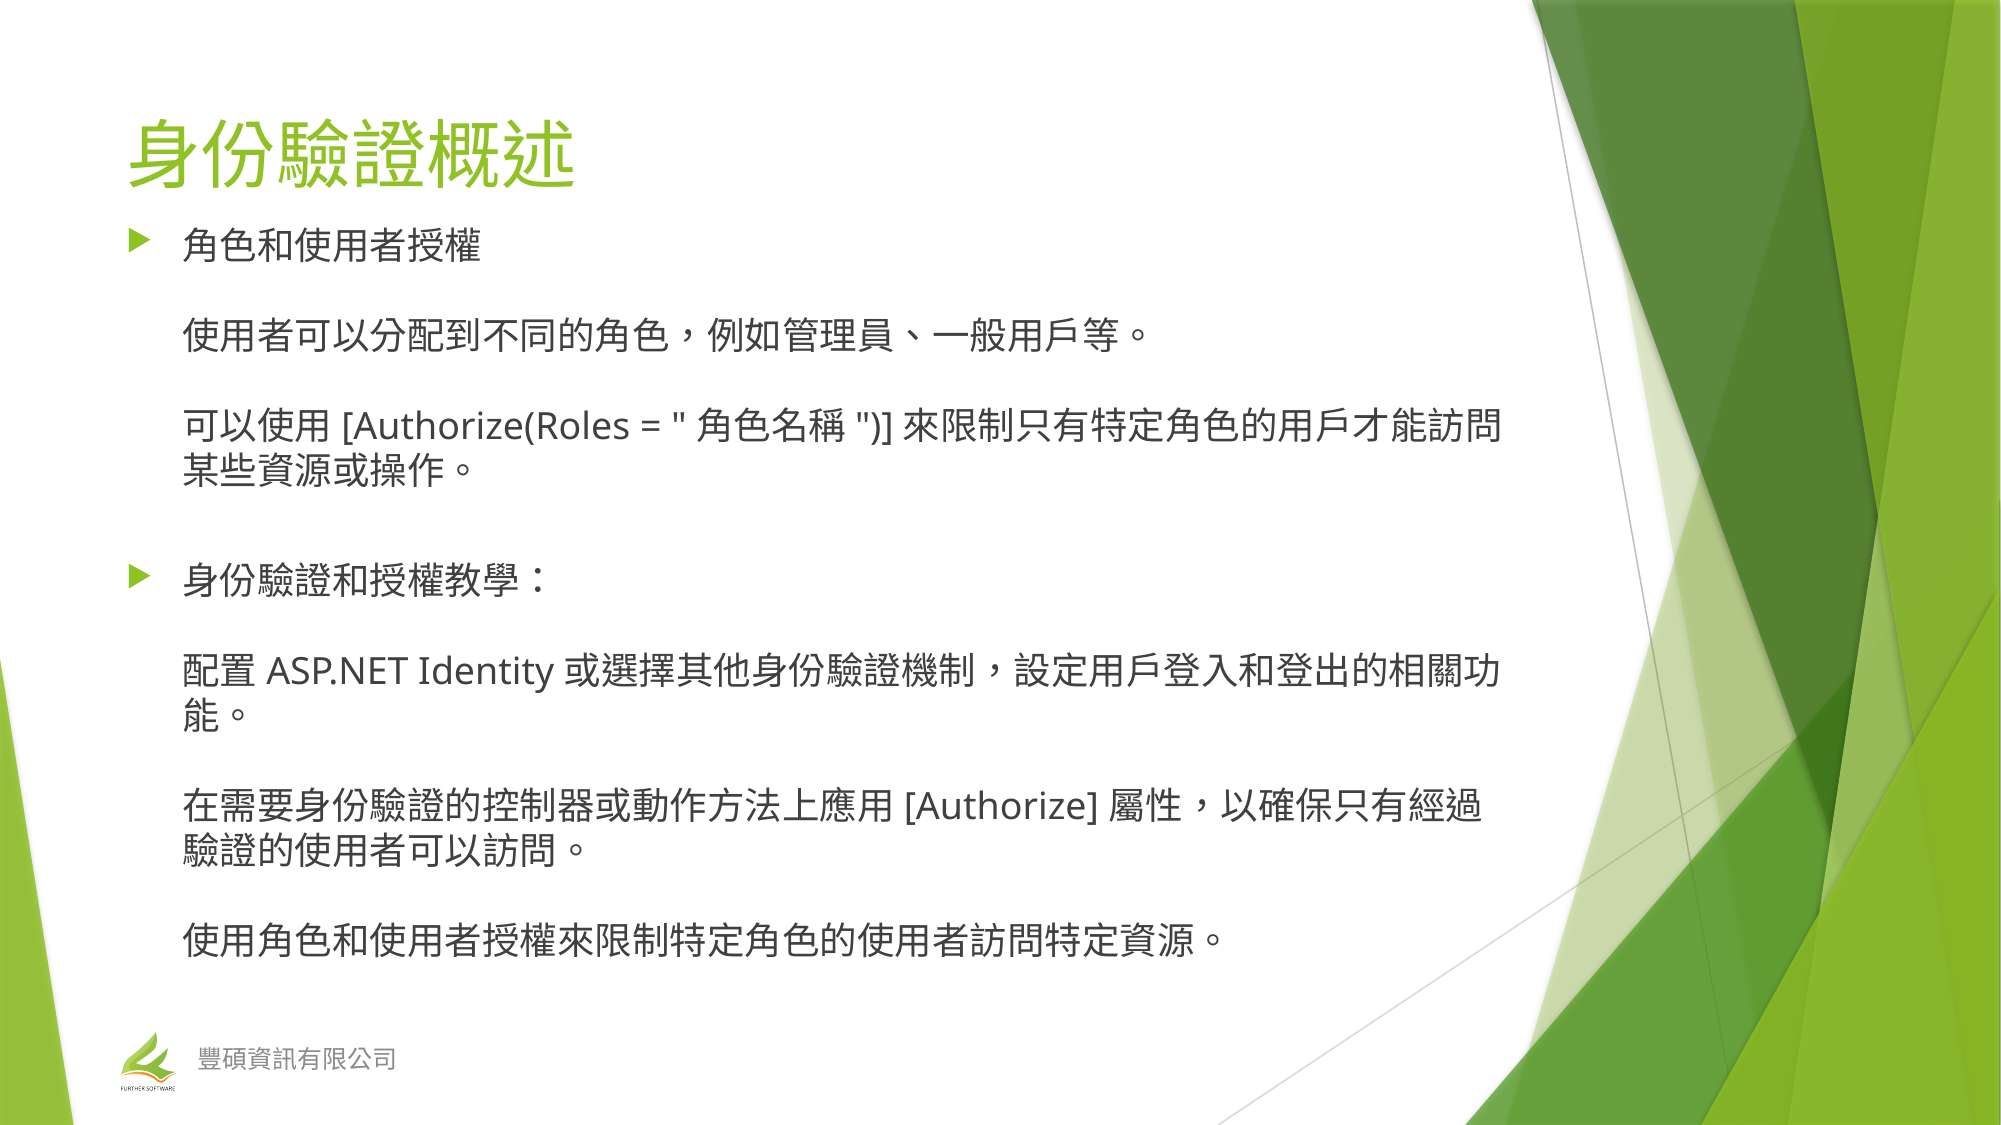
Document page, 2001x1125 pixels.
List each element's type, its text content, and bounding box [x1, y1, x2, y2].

picture [110, 1023, 184, 1097]
title 身份驗證概述 [111, 99, 1522, 214]
footer 豐碩資訊有限公司 [183, 1028, 1145, 1089]
list 角色和使用者授權 使用者可以分配到不同的角色，例如管理員、一般用戶等。 可以使用[Authorize(Roles = "角色名稱")]來限制只有特定角色的用戶才能訪問某些資源或操作。 身份驗證和授權教學： 配置ASP.NET Identity或選擇其他身份驗證機制，設定用戶登入和登出的相關功能。 在需要身份驗證的控制器或動作方法上應用[Authorize]屬性，以確保只有經過驗證的使用者可以訪問。 使用角色和使用者授權來限制特定角色的使用者訪問特定資源。 [111, 214, 1522, 1089]
